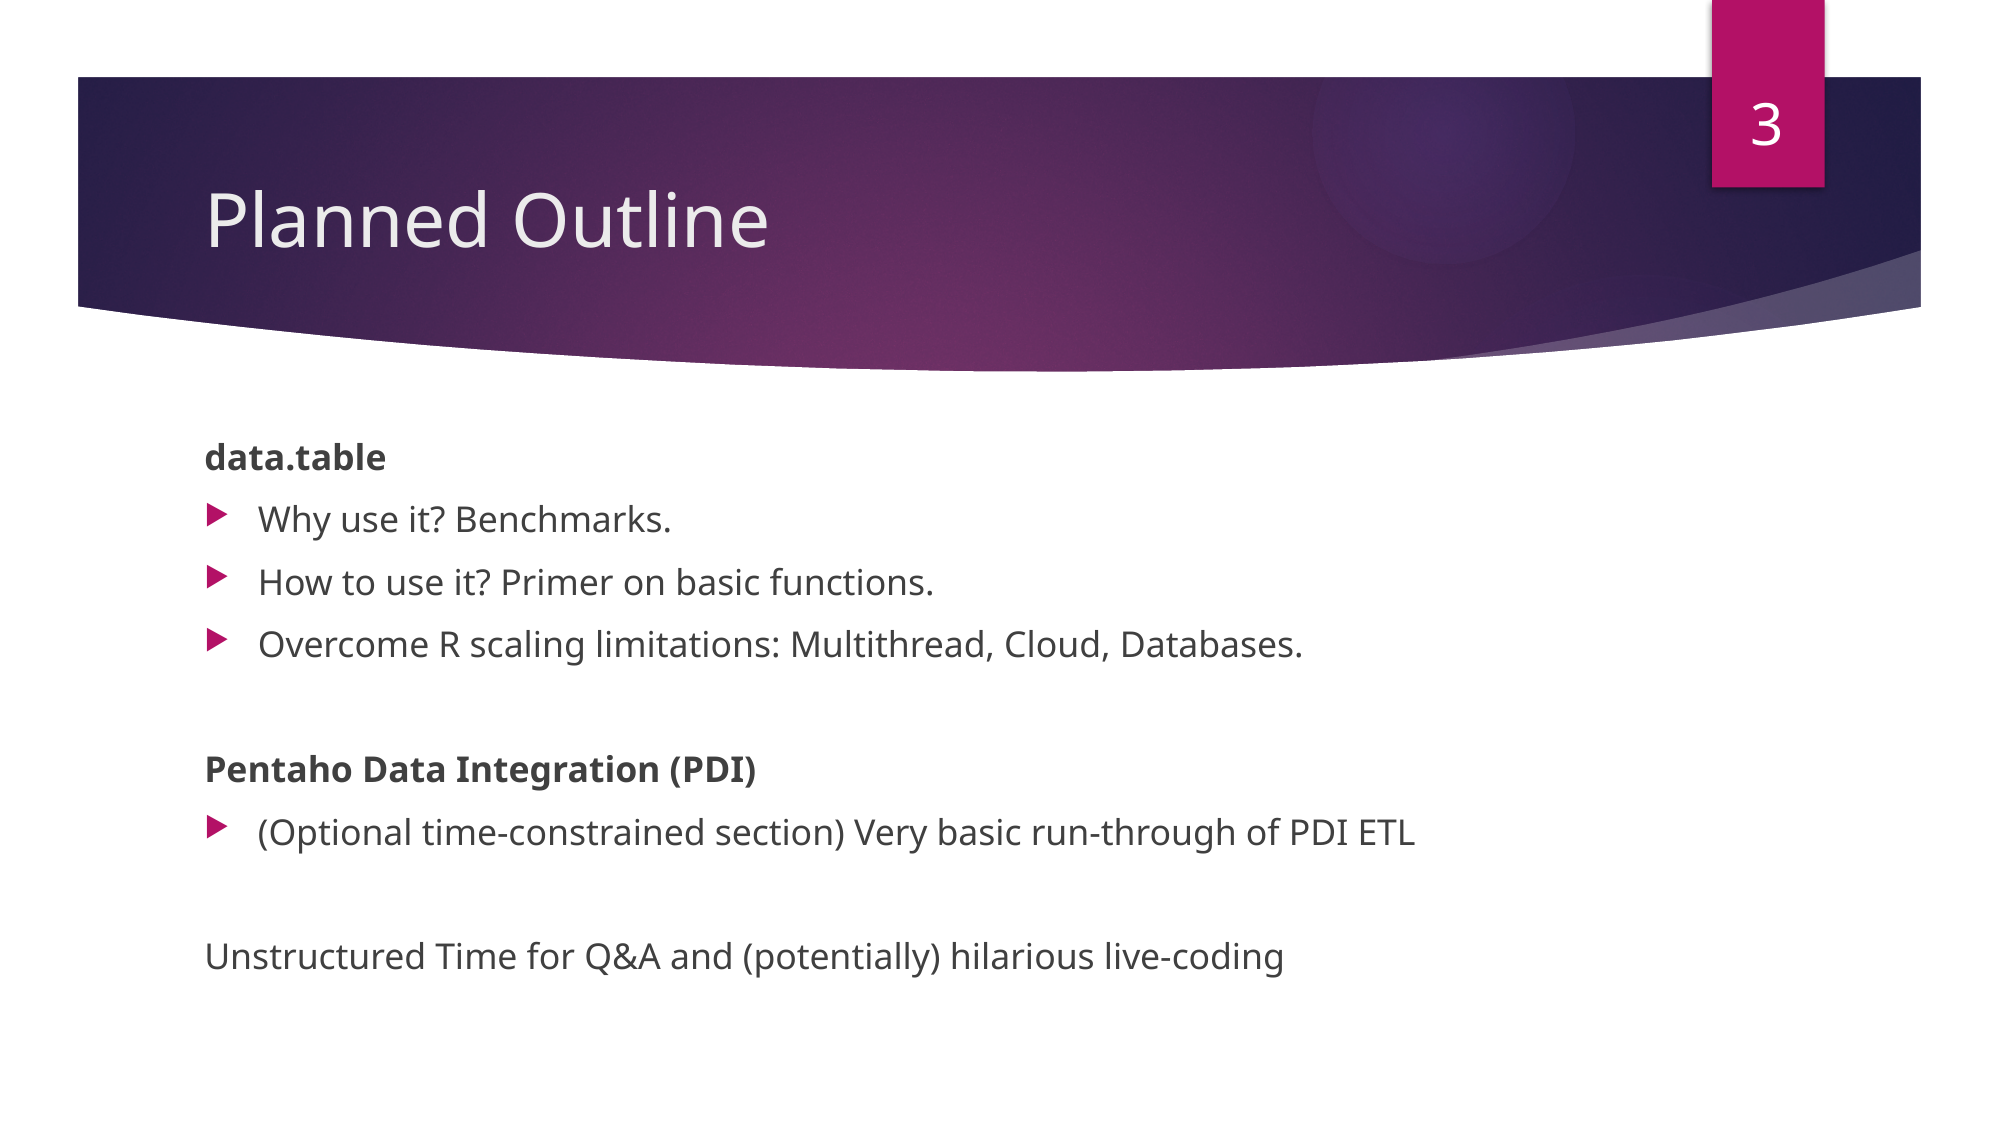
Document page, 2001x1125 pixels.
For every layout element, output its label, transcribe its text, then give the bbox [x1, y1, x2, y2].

title Planned Outline [189, 159, 1627, 276]
slide_number 3 [1698, 48, 1836, 175]
list data.table Why use it? Benchmarks. How to use it? Primer on basic functions. Overcome R scaling limitations: Multithread, Cloud, Databases. Pentaho Data Integration (PDI) (Optional time-constrained section) Very basic run-through of PDI ETL Unstructured Time for Q&A and (potentially) hilarious live-coding [189, 427, 1638, 988]
